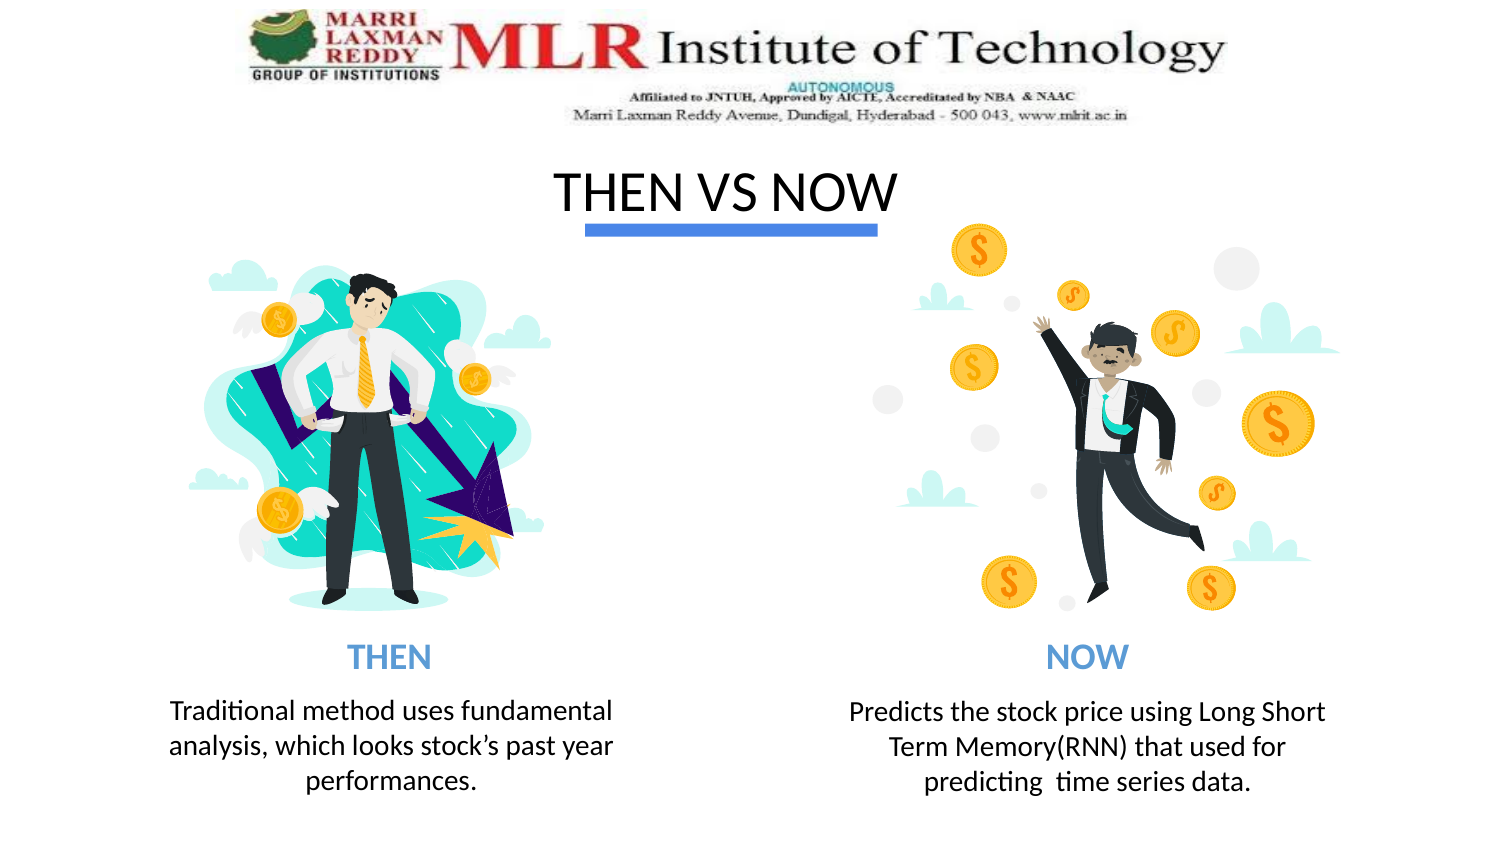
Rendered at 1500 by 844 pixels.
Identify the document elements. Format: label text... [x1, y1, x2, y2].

picture [235, 9, 1228, 126]
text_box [187, 259, 552, 611]
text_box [872, 223, 1341, 612]
subtitle THEN [274, 617, 506, 672]
title THEN VS NOW [84, 137, 1350, 232]
list Predicts the stock price using Long Short Term Memory(RNN) that used for predicting time series data. [826, 677, 1350, 805]
text_box [585, 223, 872, 237]
list Traditional method uses fundamental analysis, which looks stock’s past year performances. [130, 676, 653, 820]
subtitle NOW [971, 617, 1204, 672]
